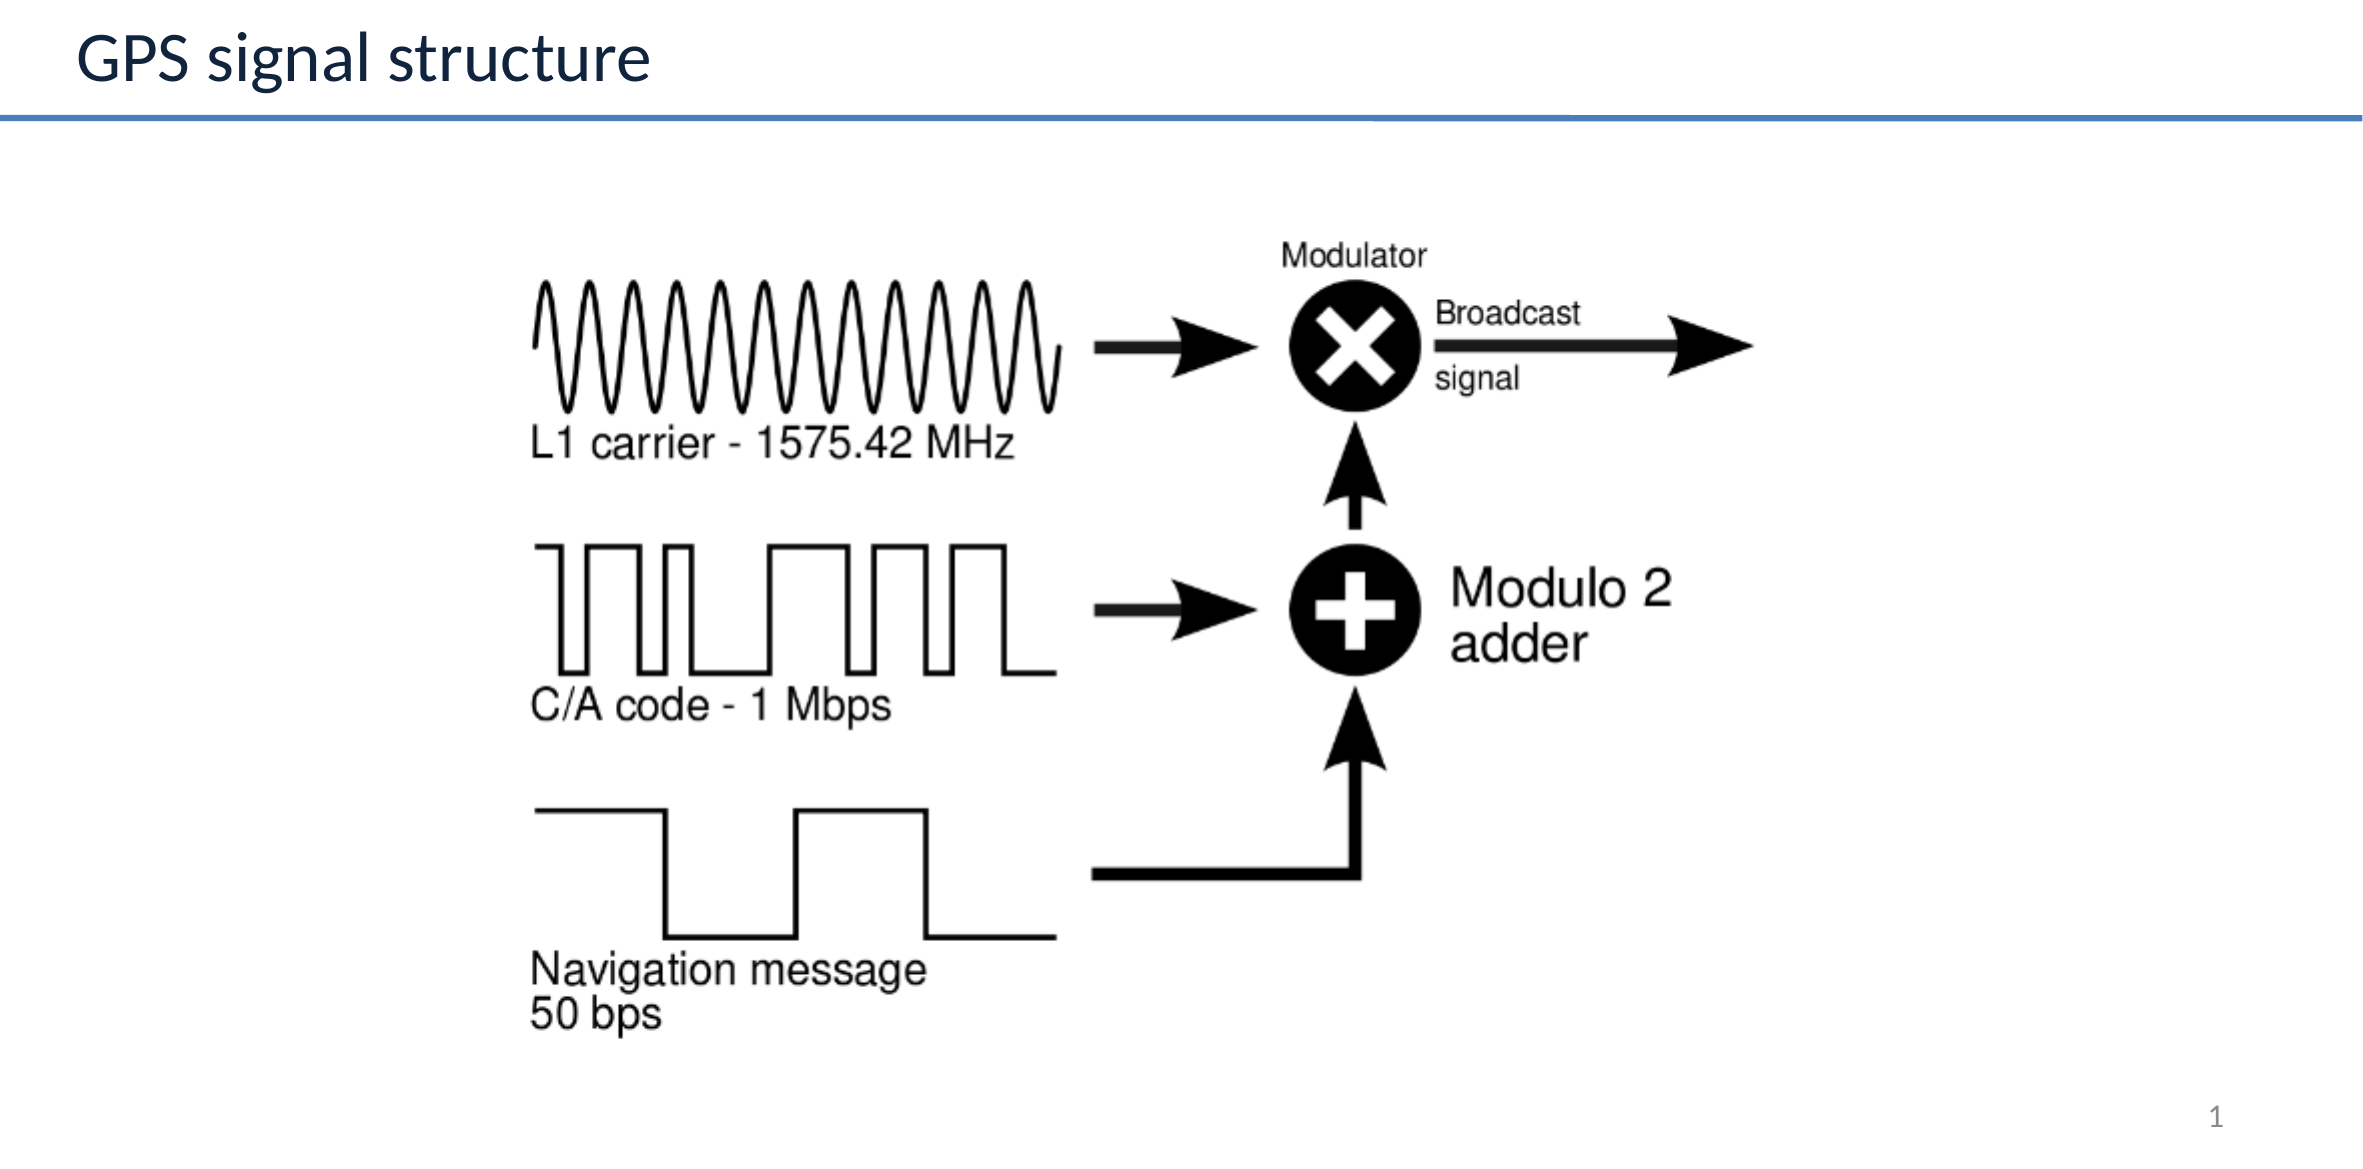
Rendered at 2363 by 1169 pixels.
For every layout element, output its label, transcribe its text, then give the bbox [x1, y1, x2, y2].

slide_number 1 [1693, 1083, 2245, 1146]
title GPS signal structure [55, 0, 1889, 106]
picture [519, 229, 1761, 1041]
